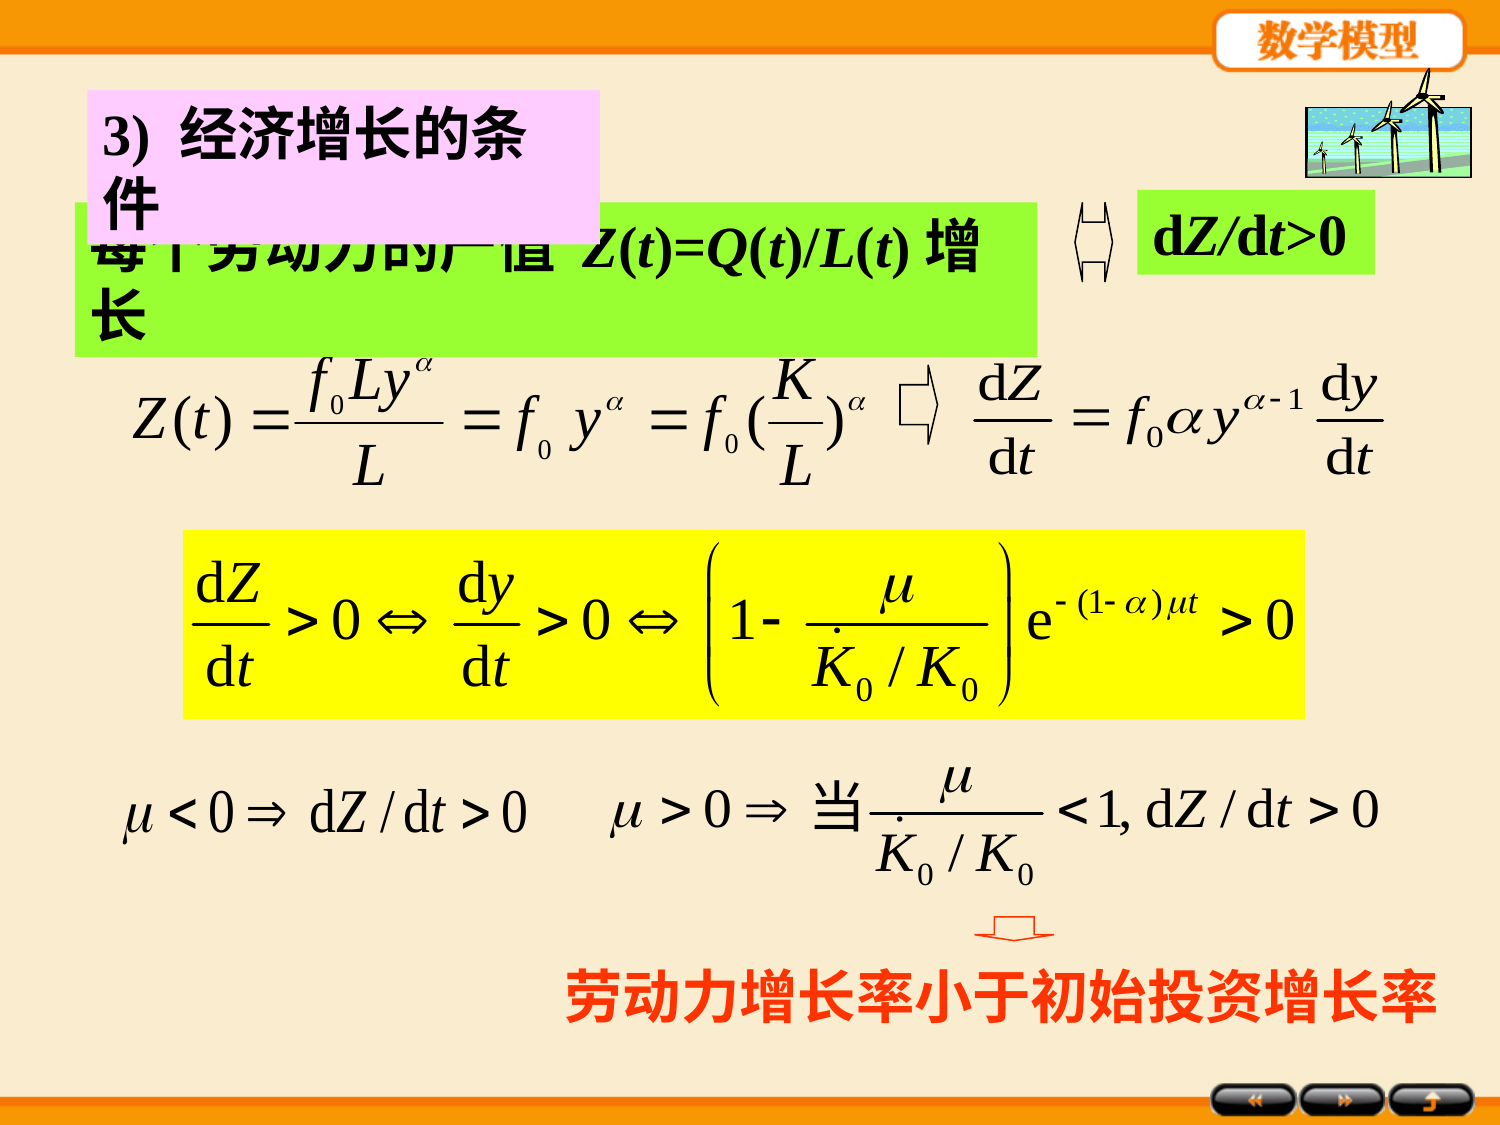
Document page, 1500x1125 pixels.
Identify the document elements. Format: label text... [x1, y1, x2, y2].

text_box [598, 739, 1390, 898]
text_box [1074, 189, 1376, 283]
text_box 3) 经济增长的条件 [87, 89, 600, 245]
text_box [123, 339, 876, 496]
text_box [549, 916, 1500, 1038]
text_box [182, 530, 1306, 720]
picture [0, 0, 1500, 1125]
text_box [899, 349, 1394, 487]
text_box 每个劳动力的产值 Z(t)=Q(t)/L(t)增长 [74, 202, 1038, 357]
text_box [111, 774, 538, 858]
